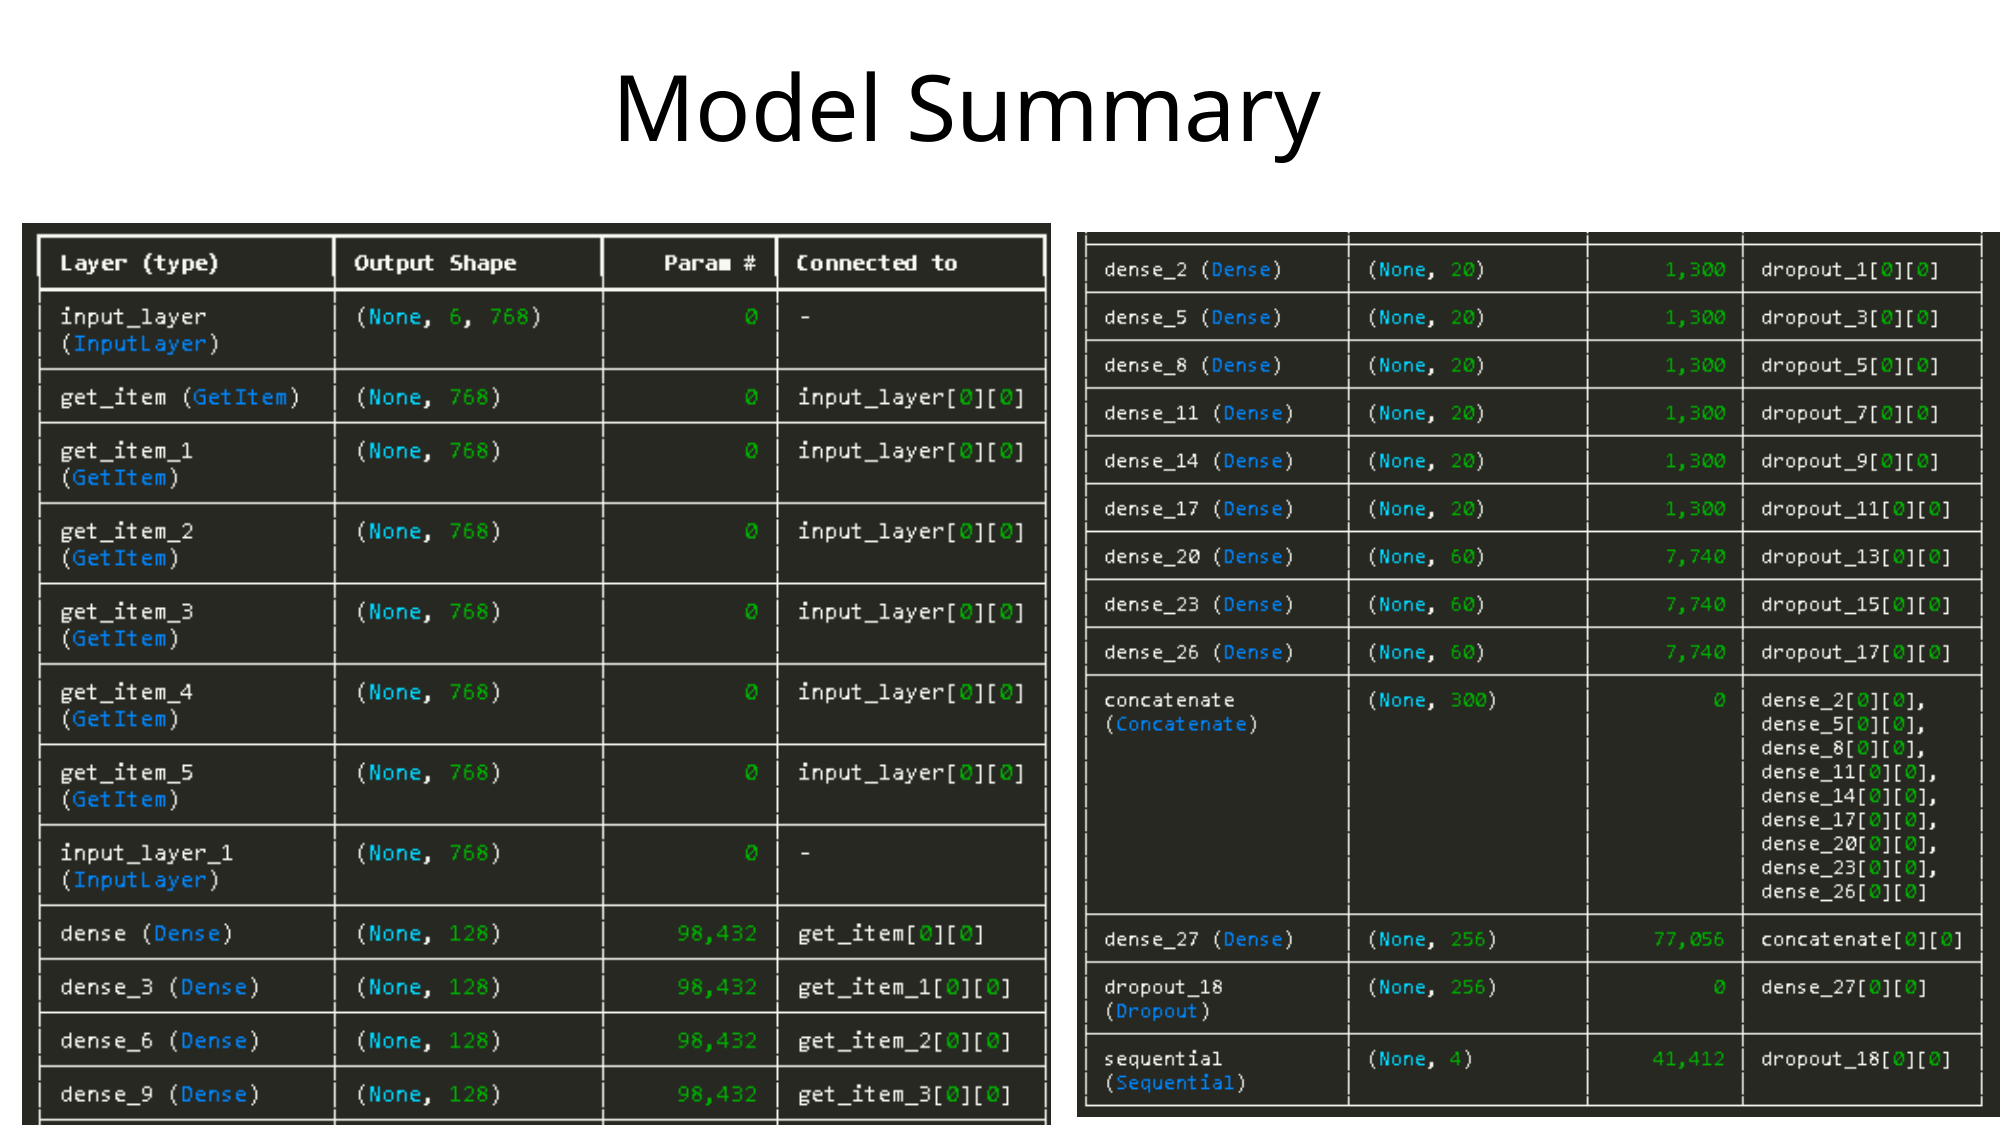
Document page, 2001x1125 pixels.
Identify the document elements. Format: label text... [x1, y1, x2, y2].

title Model Summary [104, 38, 1830, 186]
picture [22, 223, 1051, 1125]
picture [1077, 232, 2000, 1117]
